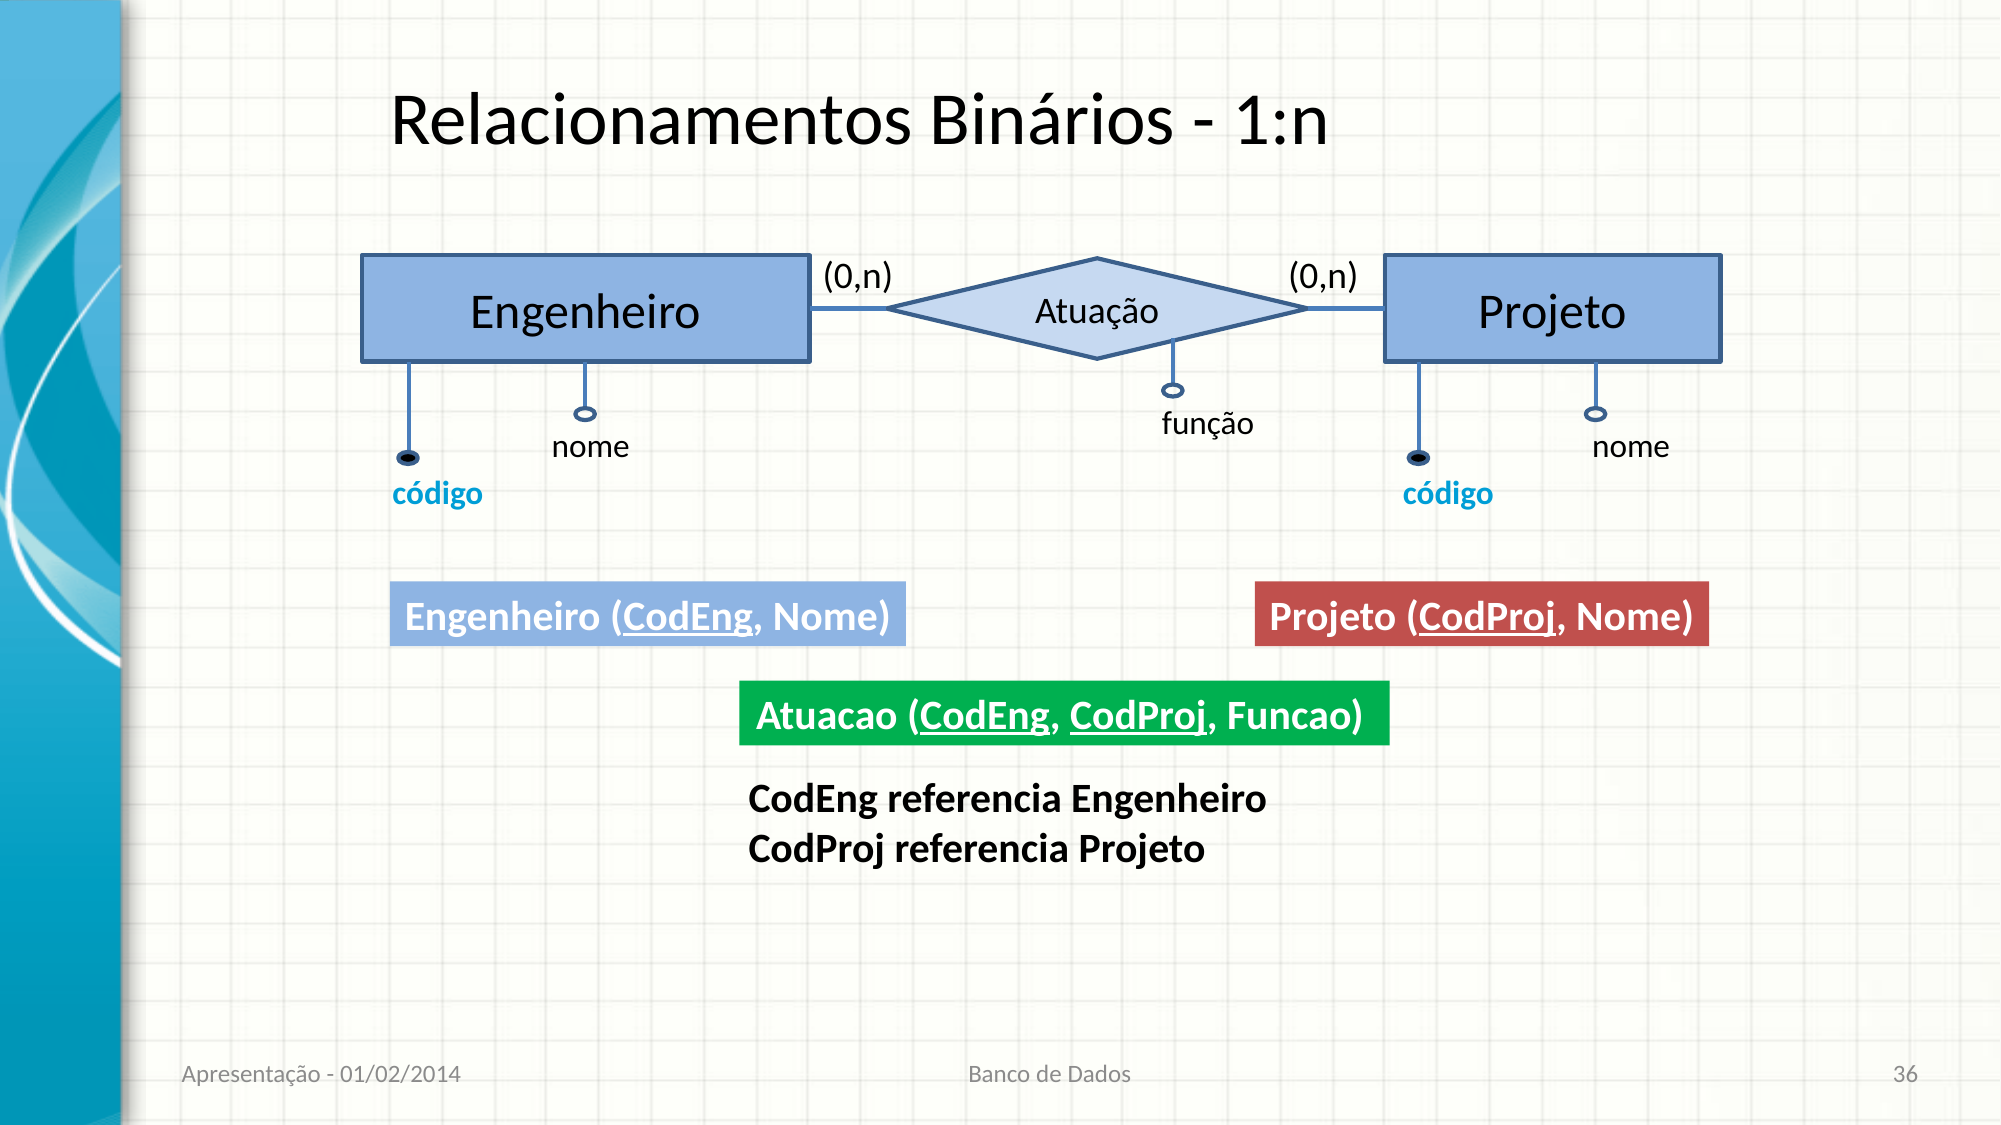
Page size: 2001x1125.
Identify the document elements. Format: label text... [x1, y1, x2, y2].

title Relacionamentos Binários - 1:n [375, 44, 1700, 185]
picture [0, 0, 2001, 1125]
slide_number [166, 1042, 634, 1103]
text_box Projeto (CodProj, Nome) [1254, 581, 1710, 647]
text_box CodEng referencia Engenheiro CodProj referencia Projeto [733, 763, 1564, 878]
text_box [361, 243, 1721, 520]
text_box Engenheiro (CodEng, Nome) [389, 581, 906, 647]
text_box Atuacao (CodEng, CodProj, Funcao) [739, 680, 1390, 746]
footer Banco de Dados [733, 1042, 1367, 1103]
slide_number 36 [1466, 1042, 1934, 1103]
